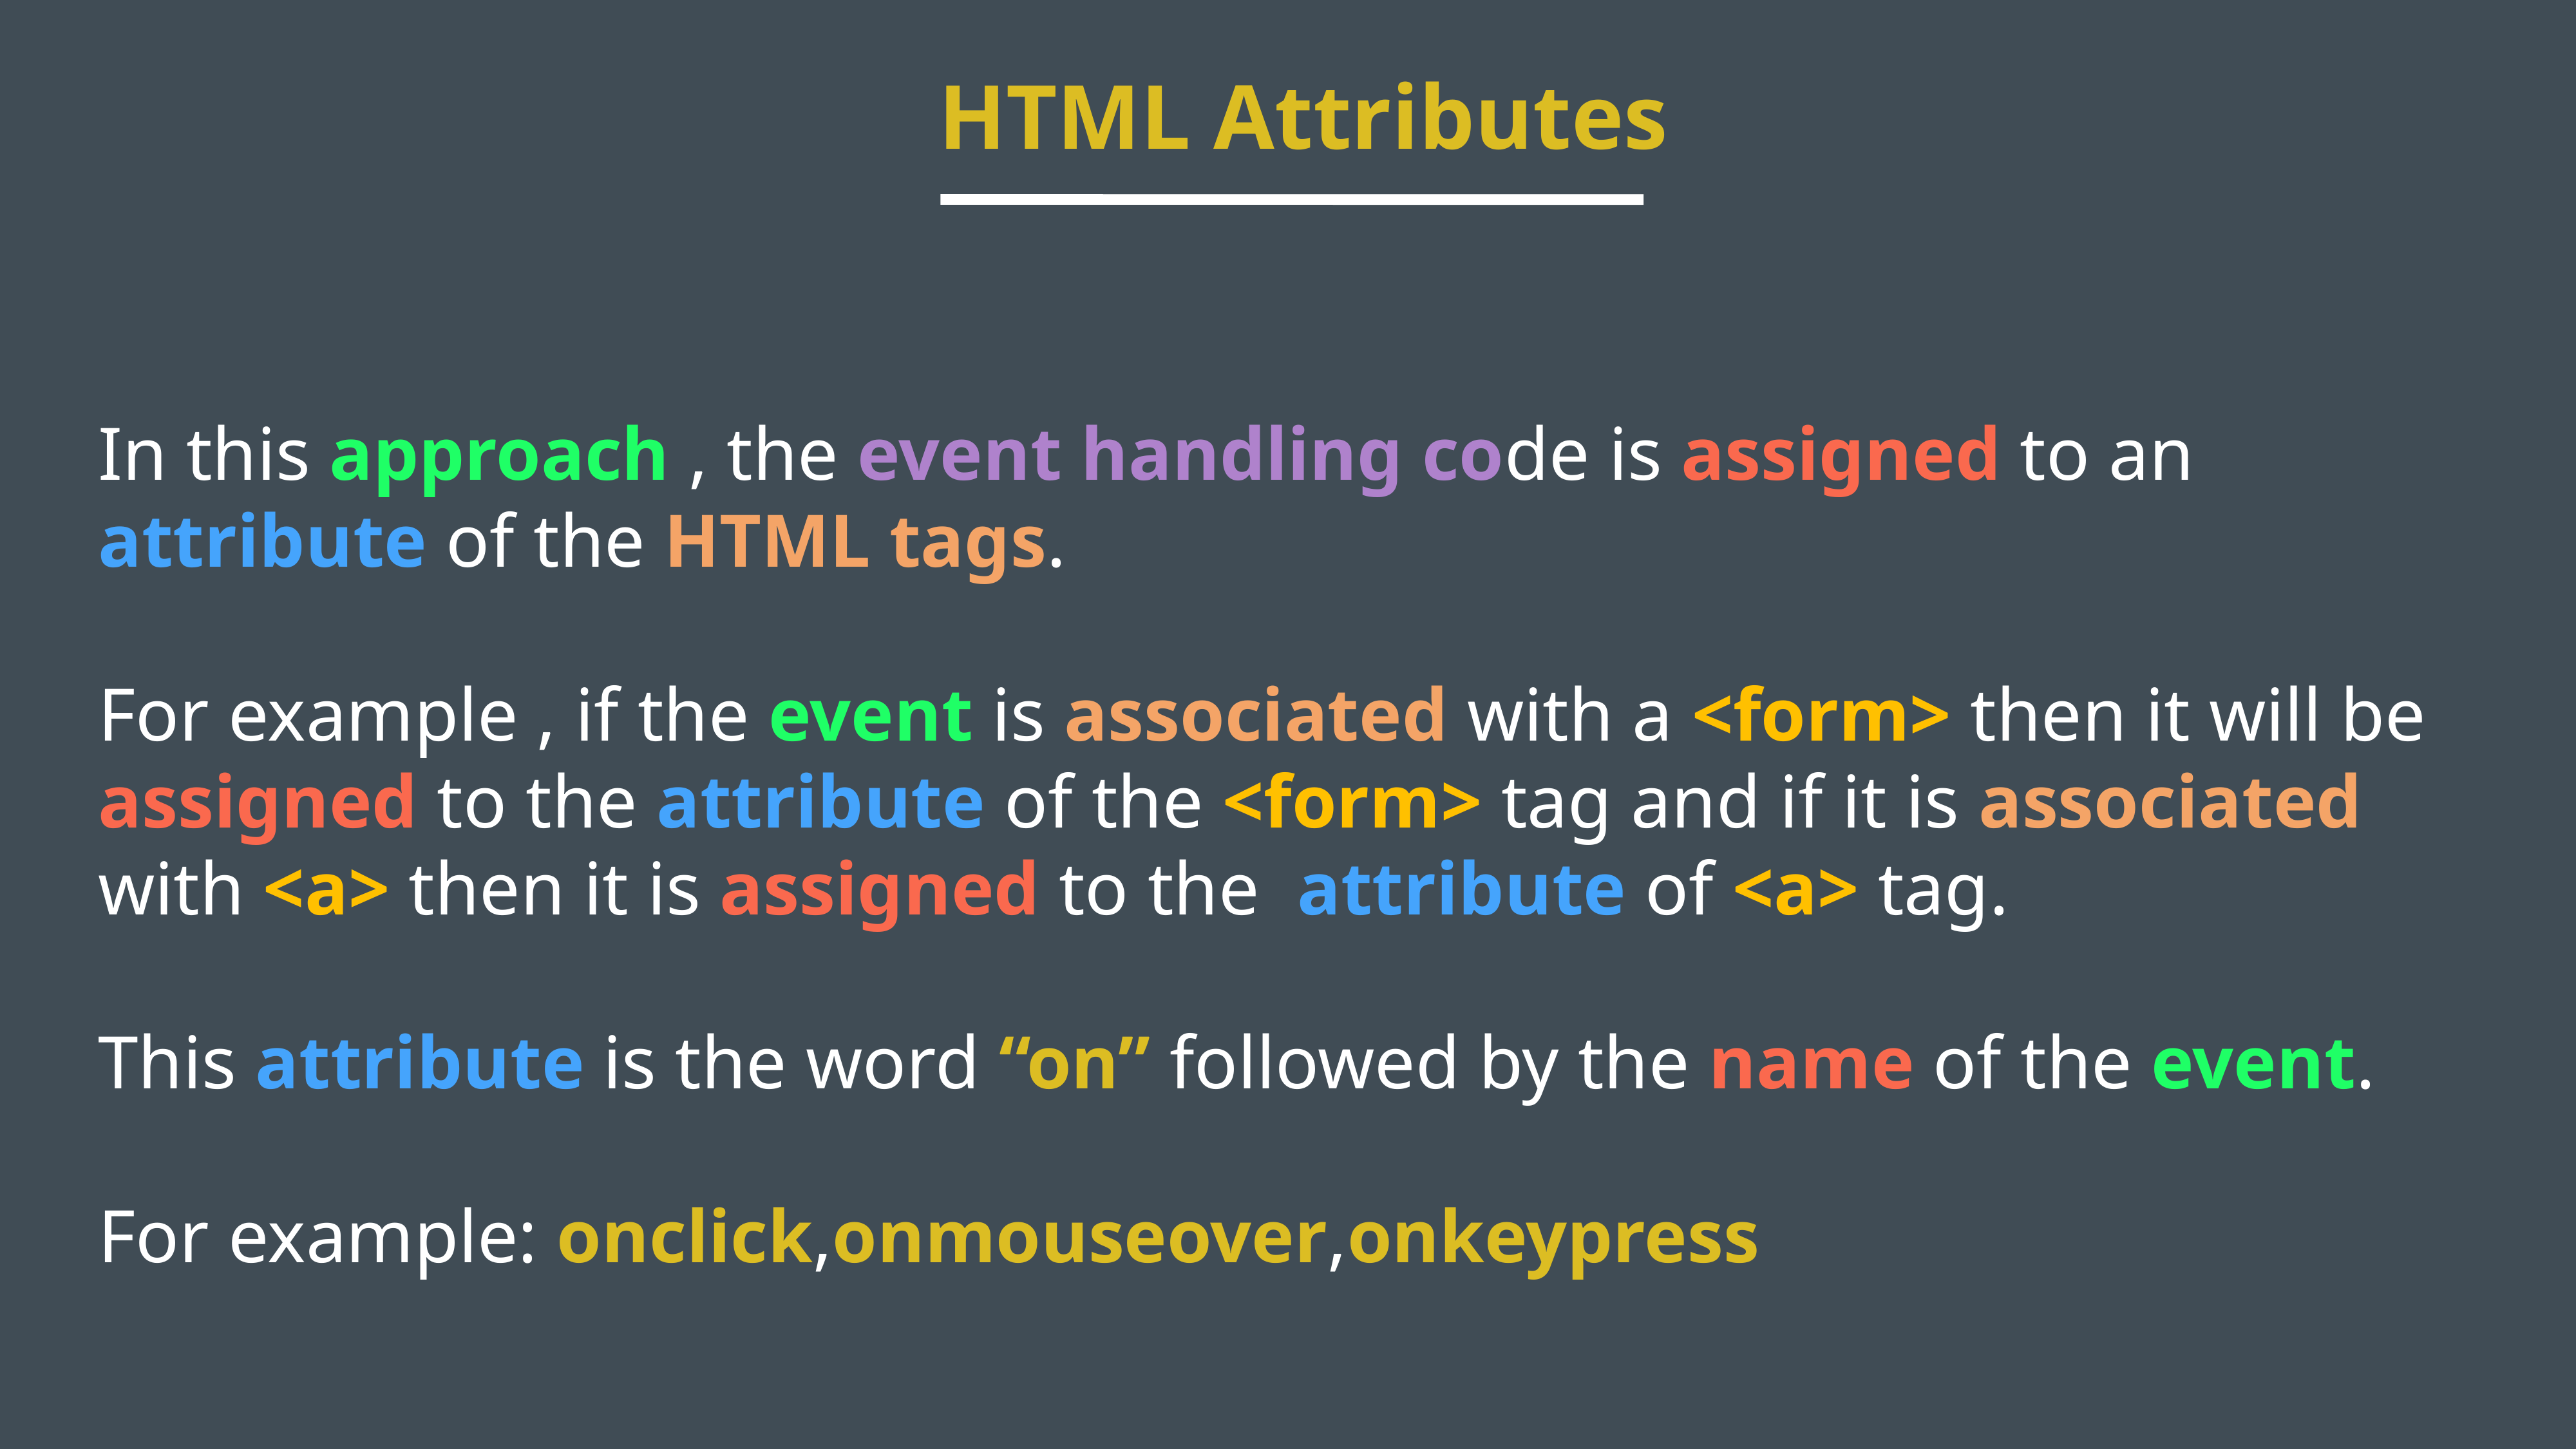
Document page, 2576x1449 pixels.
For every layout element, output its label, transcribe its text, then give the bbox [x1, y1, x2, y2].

text_box HTML Attributes [929, 55, 1678, 172]
text_box In this approach , the event handling code is assigned to an attribute of the HTML tags. For example , if the event is associated with a <form> then it will be assigned to the attribute of the <form> tag and if it is associated with <a> then it is assigned to the attribute of <a> tag. This attribute is the word “on” followed by the name of the event. For example: onclick,onmouseover,onkeypress [88, 402, 2470, 1282]
